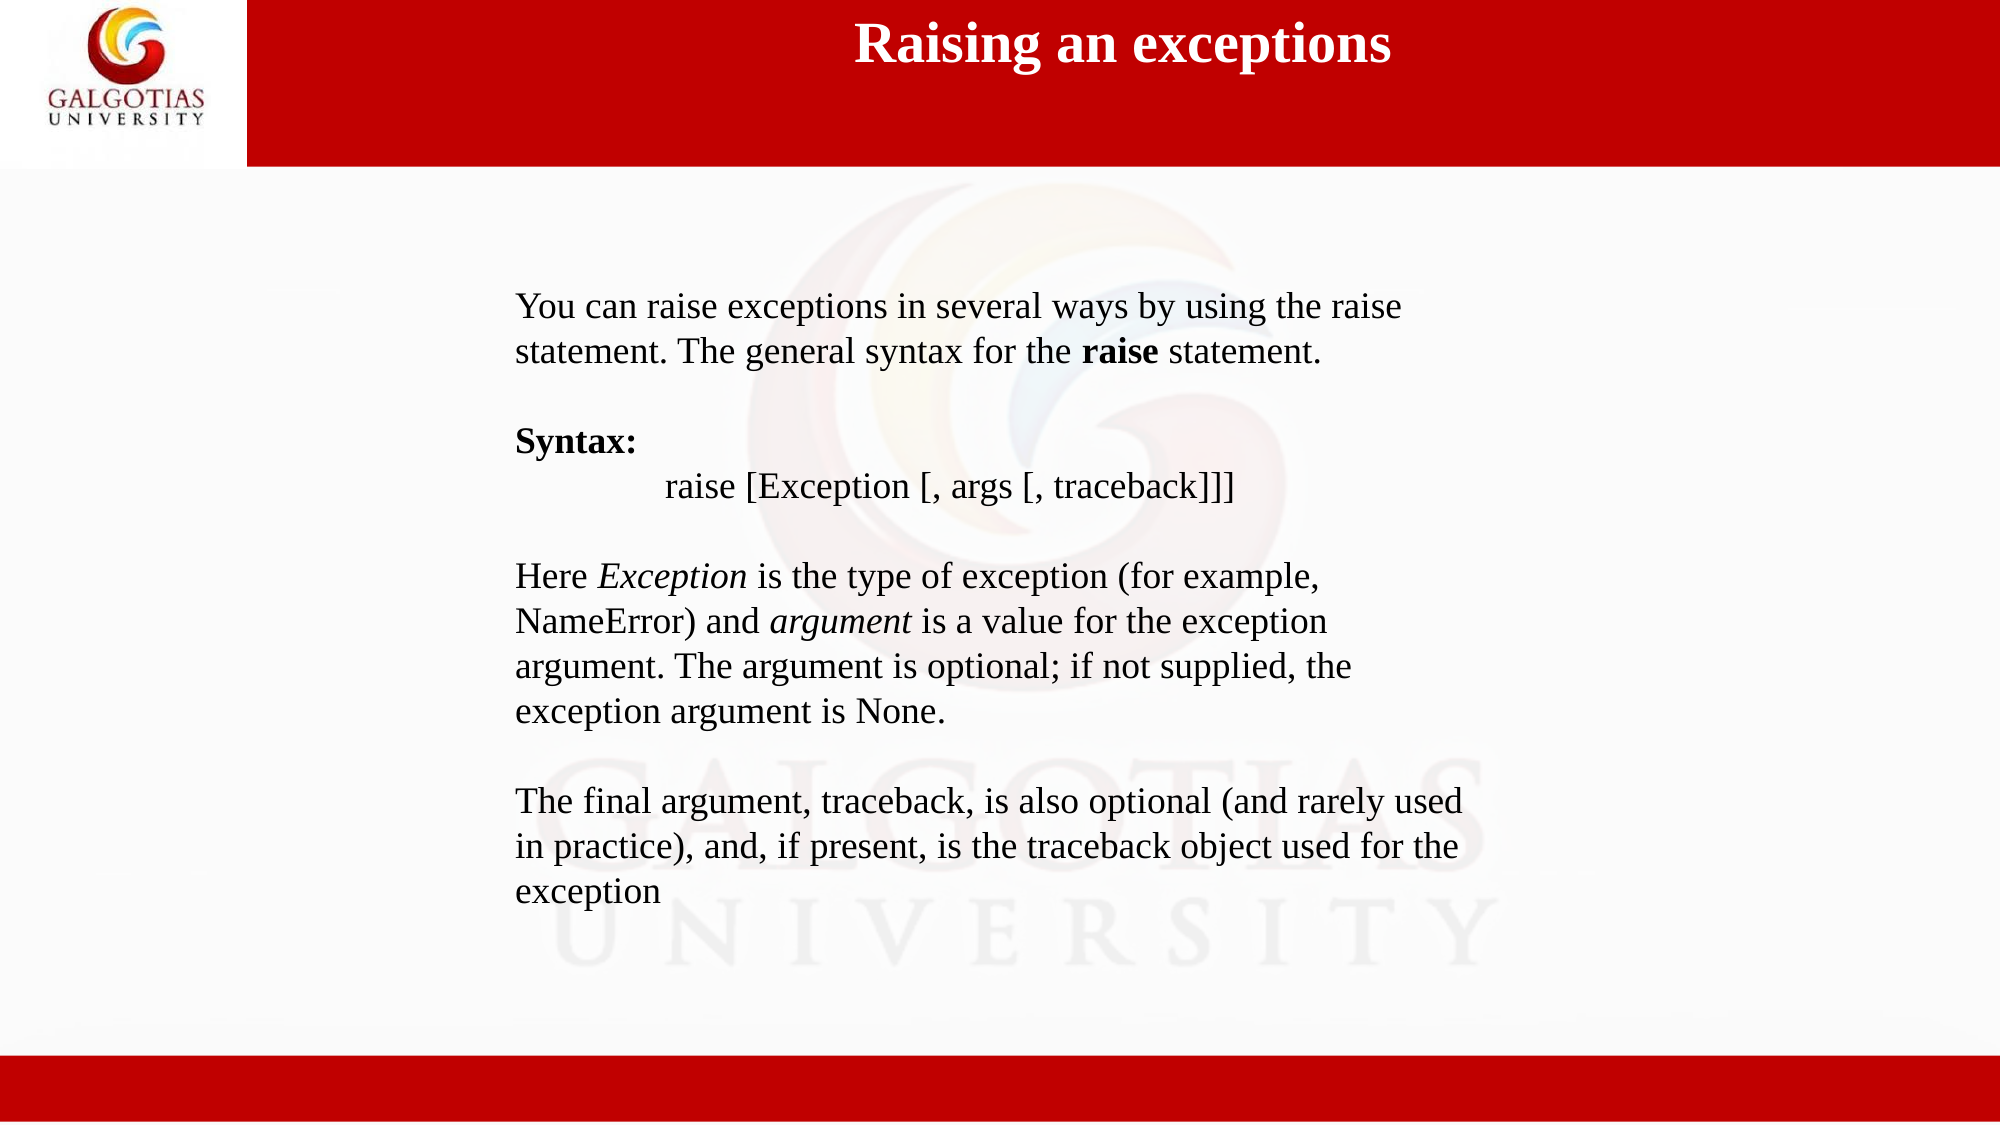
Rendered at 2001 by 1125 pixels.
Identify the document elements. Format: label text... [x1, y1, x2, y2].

text_box [0, 1055, 2000, 1122]
picture [0, 0, 247, 169]
text_box Raising an exceptions [247, 0, 2000, 167]
text_box You can raise exceptions in several ways by using the raise statement. The general syntax for the raise statement. Syntax: raise [Exception [, args [, traceback]]] Here Exception is the type of exception (for example, NameError) and argument is a value for the exception argument. The argument is optional; if not supplied, the exception argument is None. The final argument, traceback, is also optional (and rarely used in practice), and, if present, is the traceback object used for the exception [500, 273, 1501, 919]
